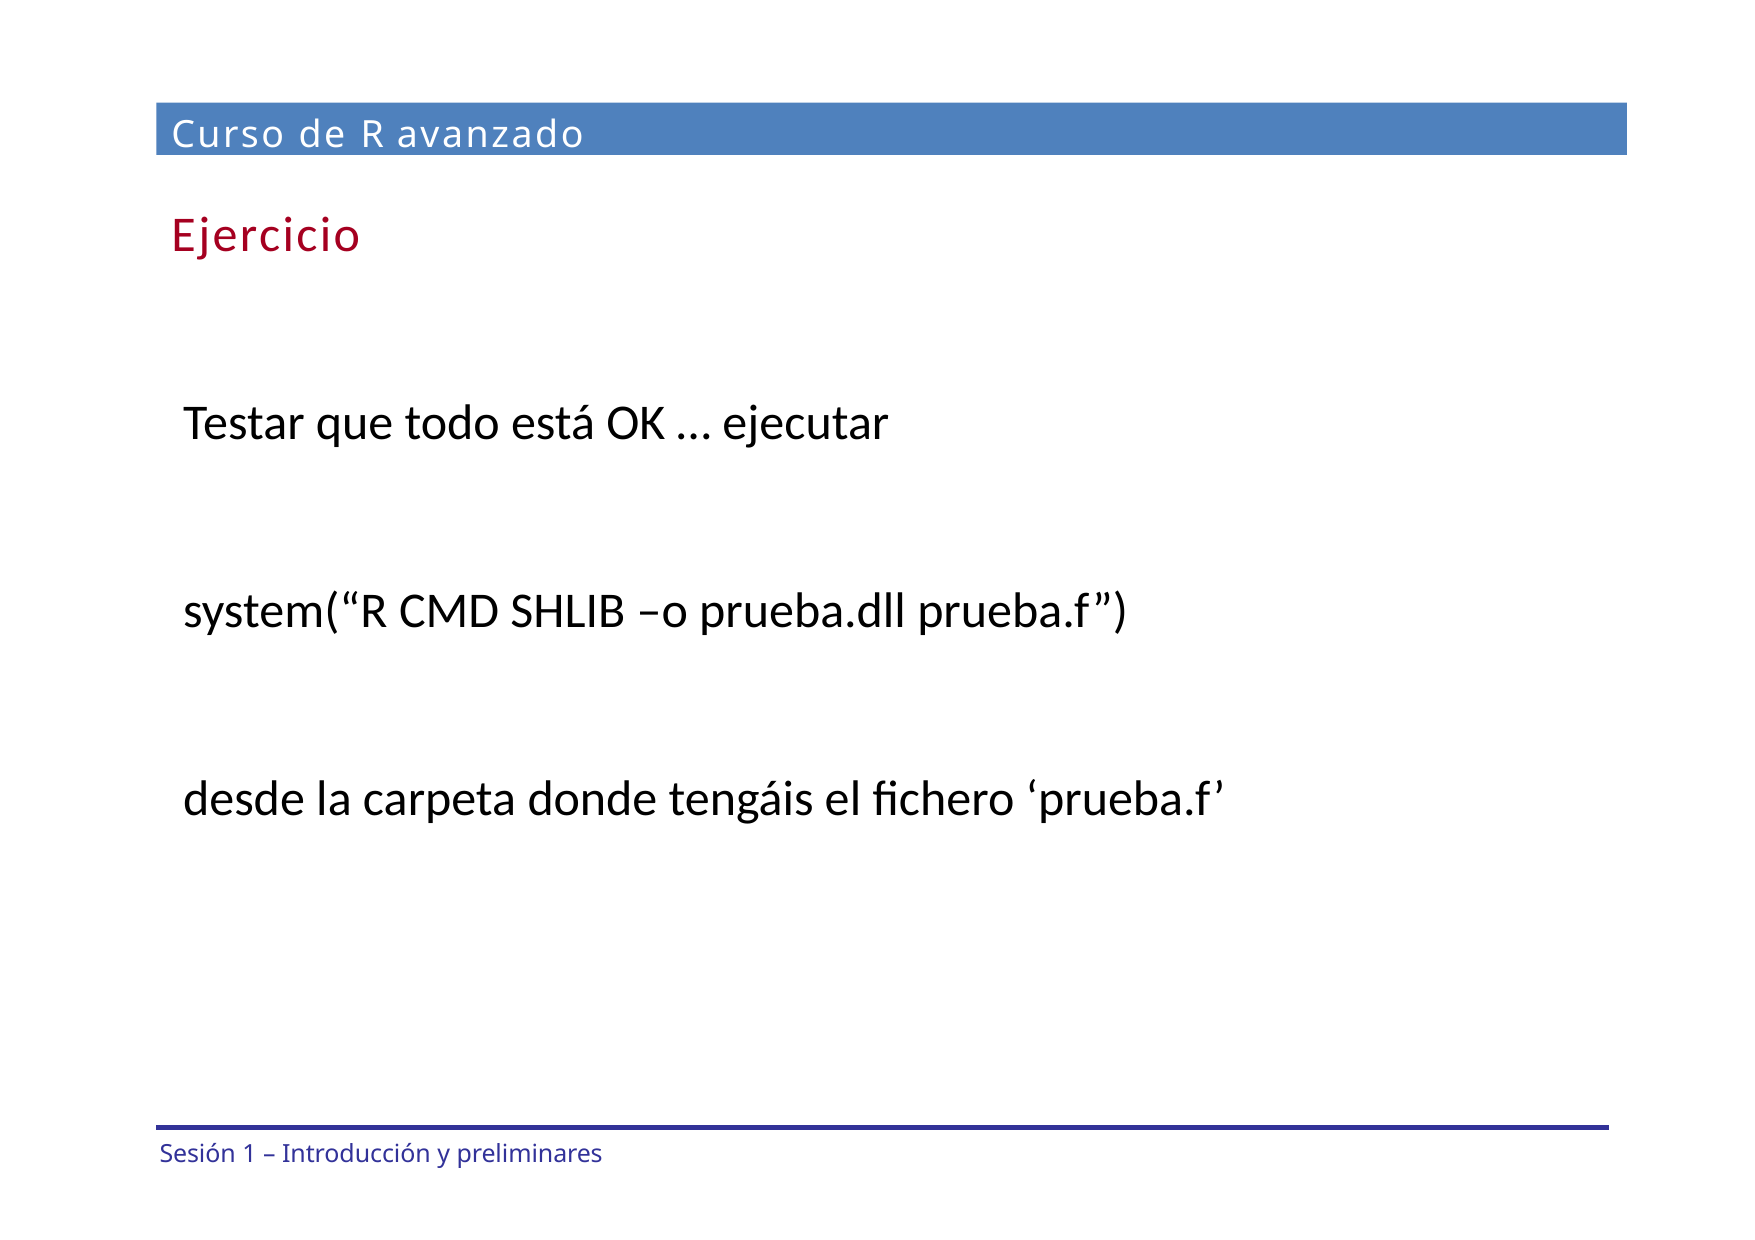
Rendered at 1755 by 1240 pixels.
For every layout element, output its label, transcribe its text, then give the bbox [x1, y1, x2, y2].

text_box Curso de R avanzado [156, 102, 1627, 155]
text_box Ejercicio Testar que todo está OK … ejecutar system(“R CMD SHLIB –o prueba.dll prueba.f”) desde la carpeta donde tengáis el fichero ‘prueba.f’ [169, 201, 1653, 1014]
text_box Sesión 1 – Introducción y preliminares [157, 1139, 649, 1168]
